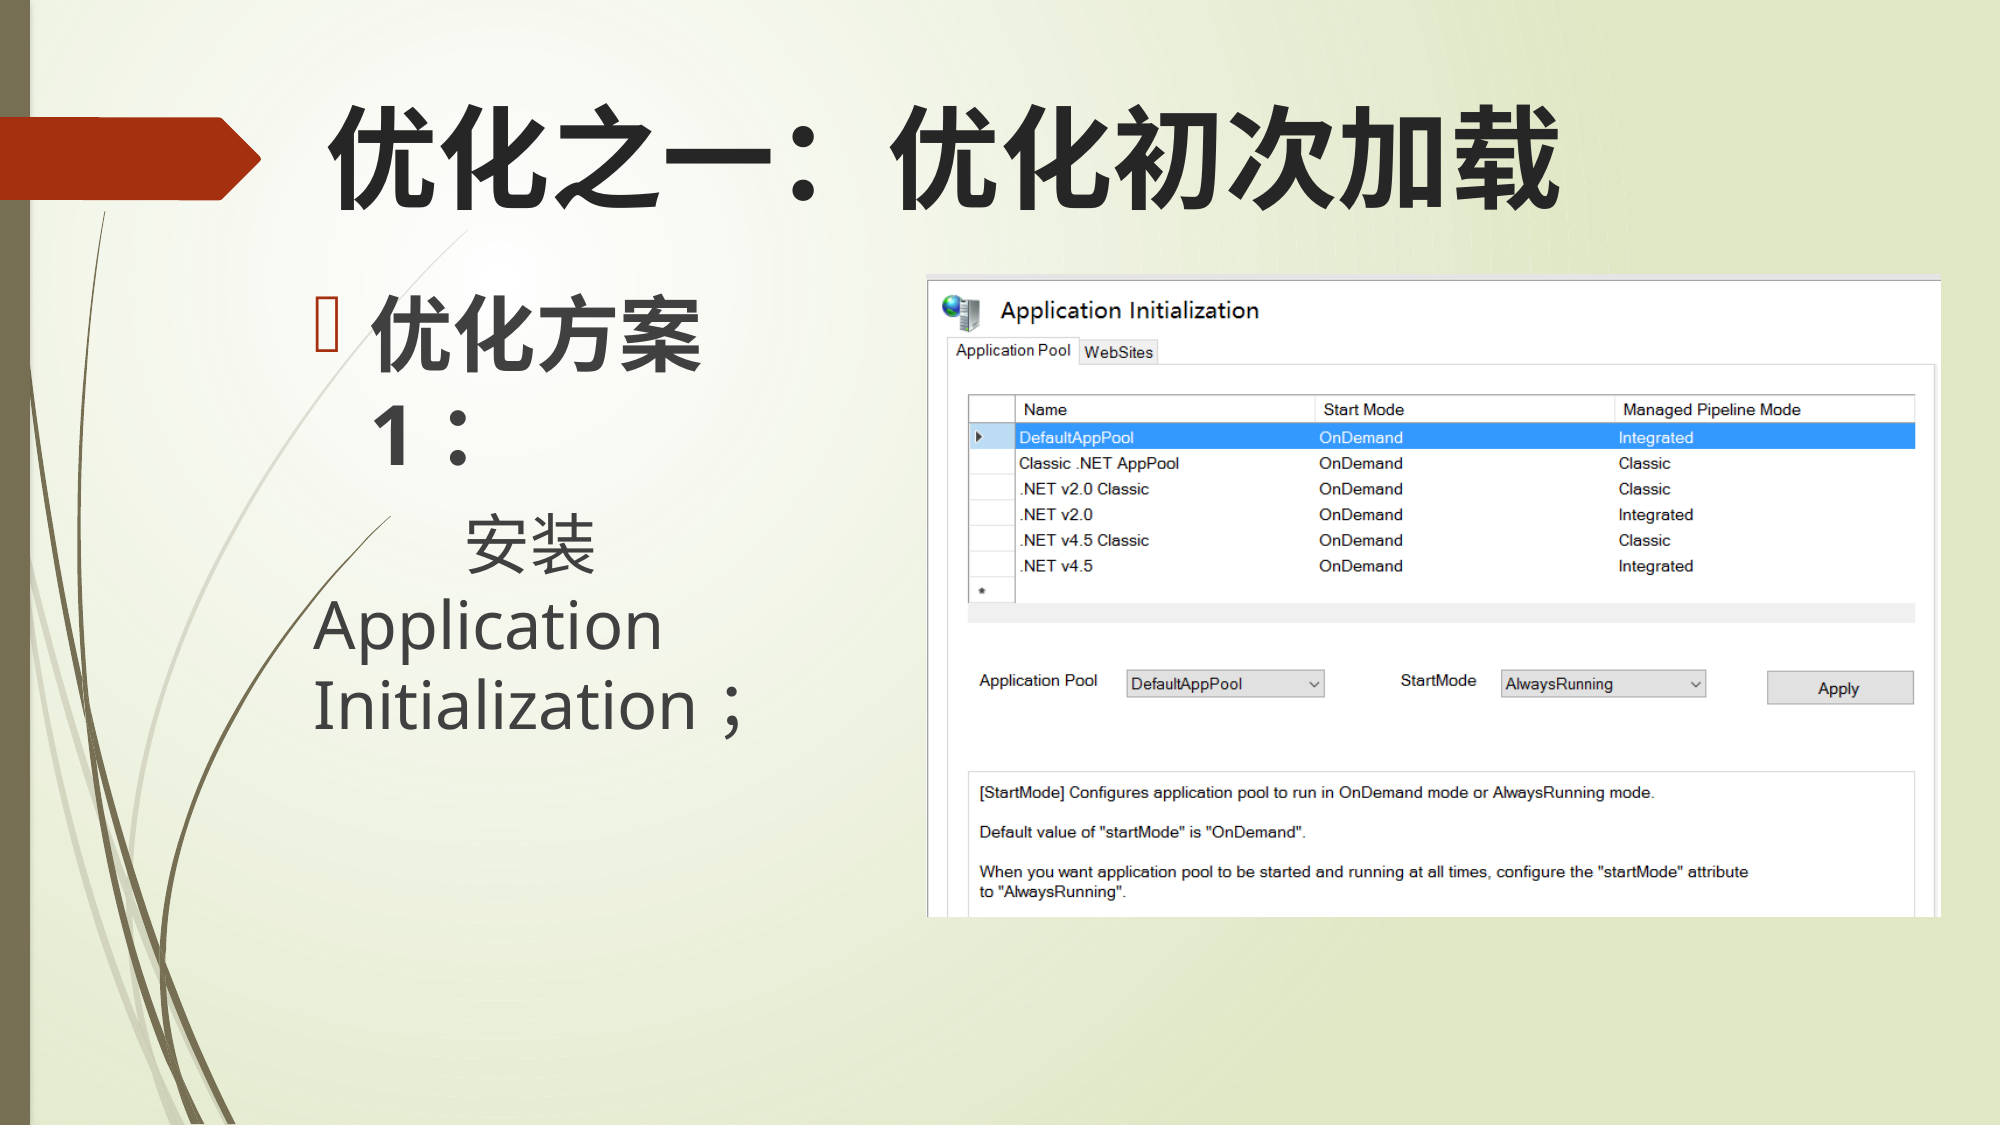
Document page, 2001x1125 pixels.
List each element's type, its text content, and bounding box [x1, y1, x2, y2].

list 优化方案1： 安装Application Initialization； [298, 274, 833, 917]
title 优化之一：优化初次加载 [310, 79, 1773, 242]
picture [926, 274, 1941, 917]
